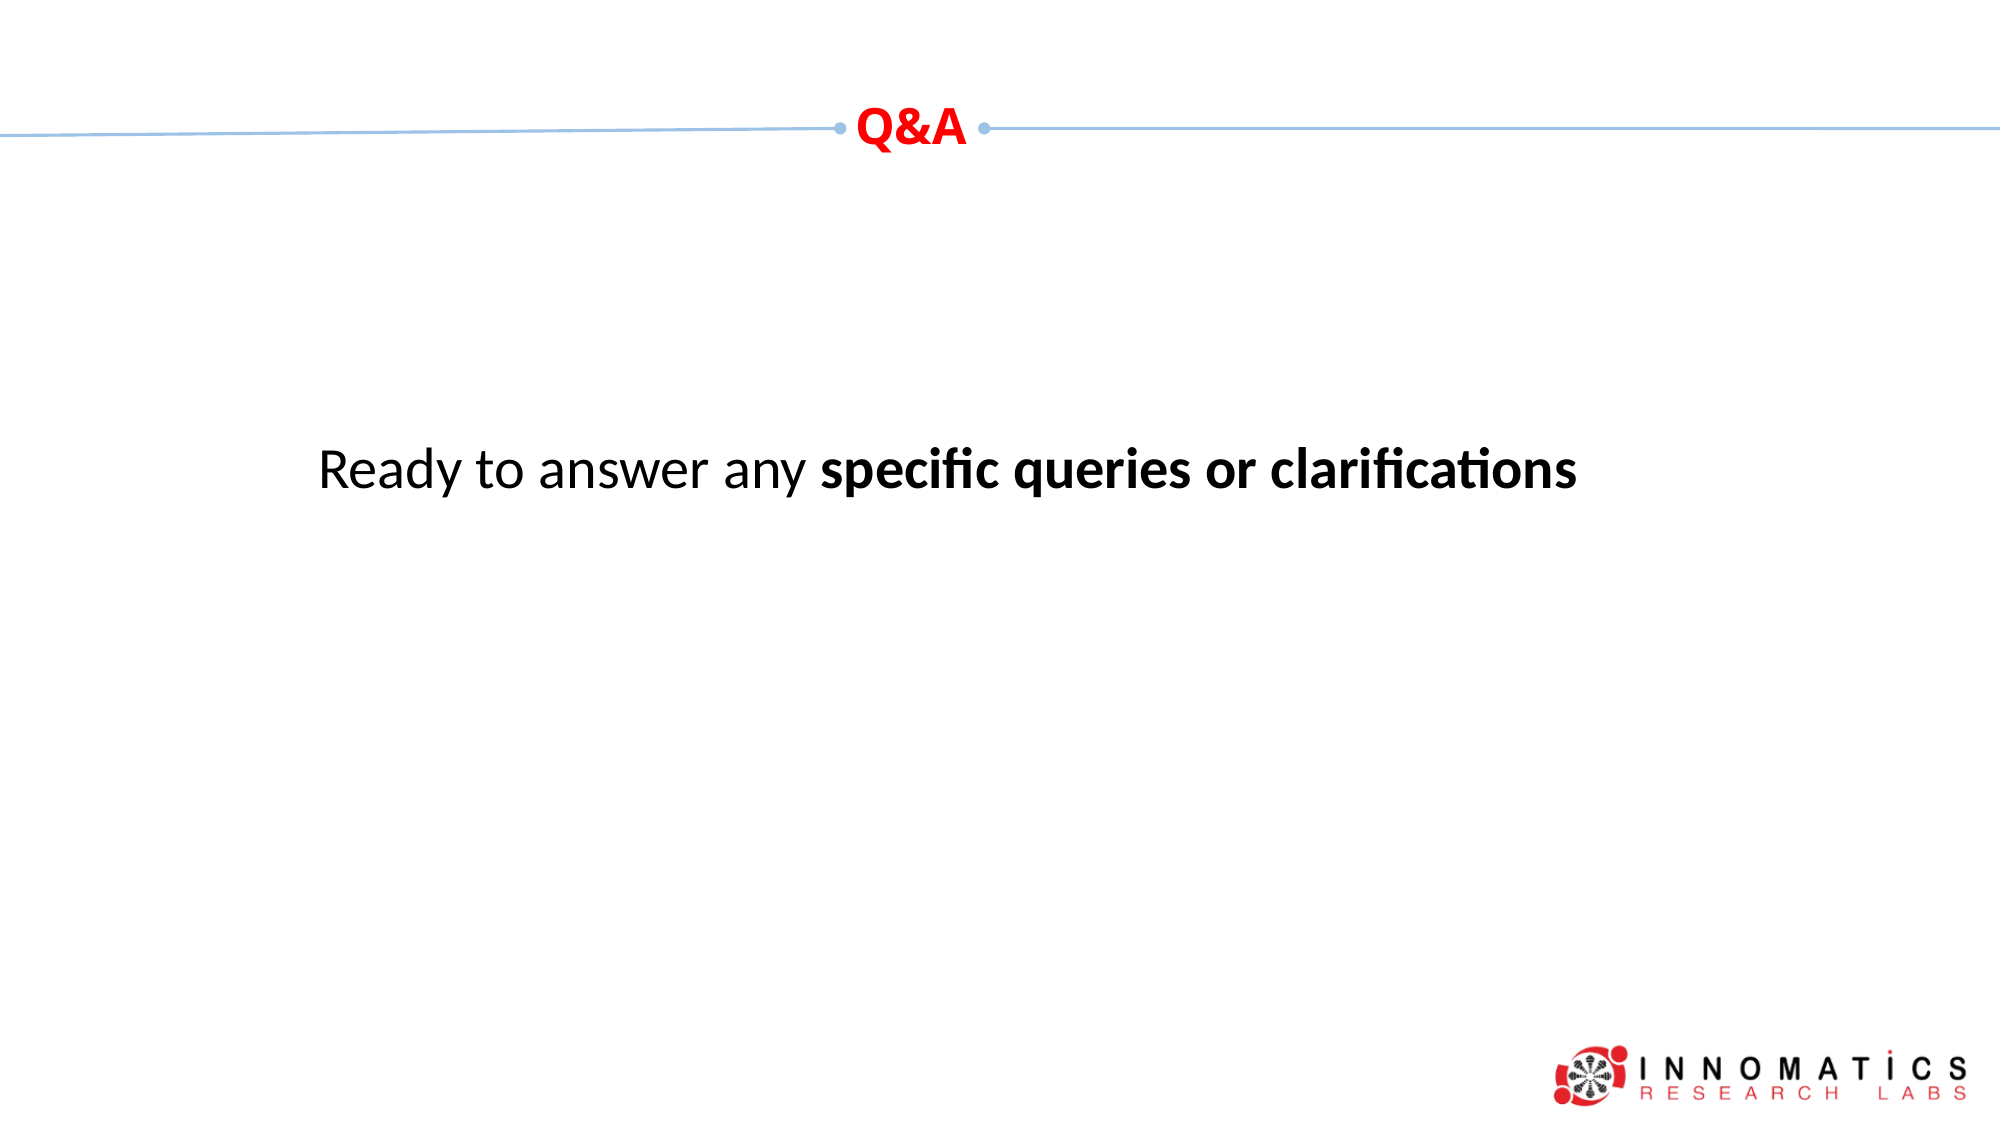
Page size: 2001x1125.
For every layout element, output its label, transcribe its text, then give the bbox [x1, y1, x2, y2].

title Q&A [840, 90, 985, 167]
list Ready to answer any specific queries or clarifications [303, 431, 1666, 531]
picture [1531, 1037, 2000, 1125]
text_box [0, 128, 841, 136]
